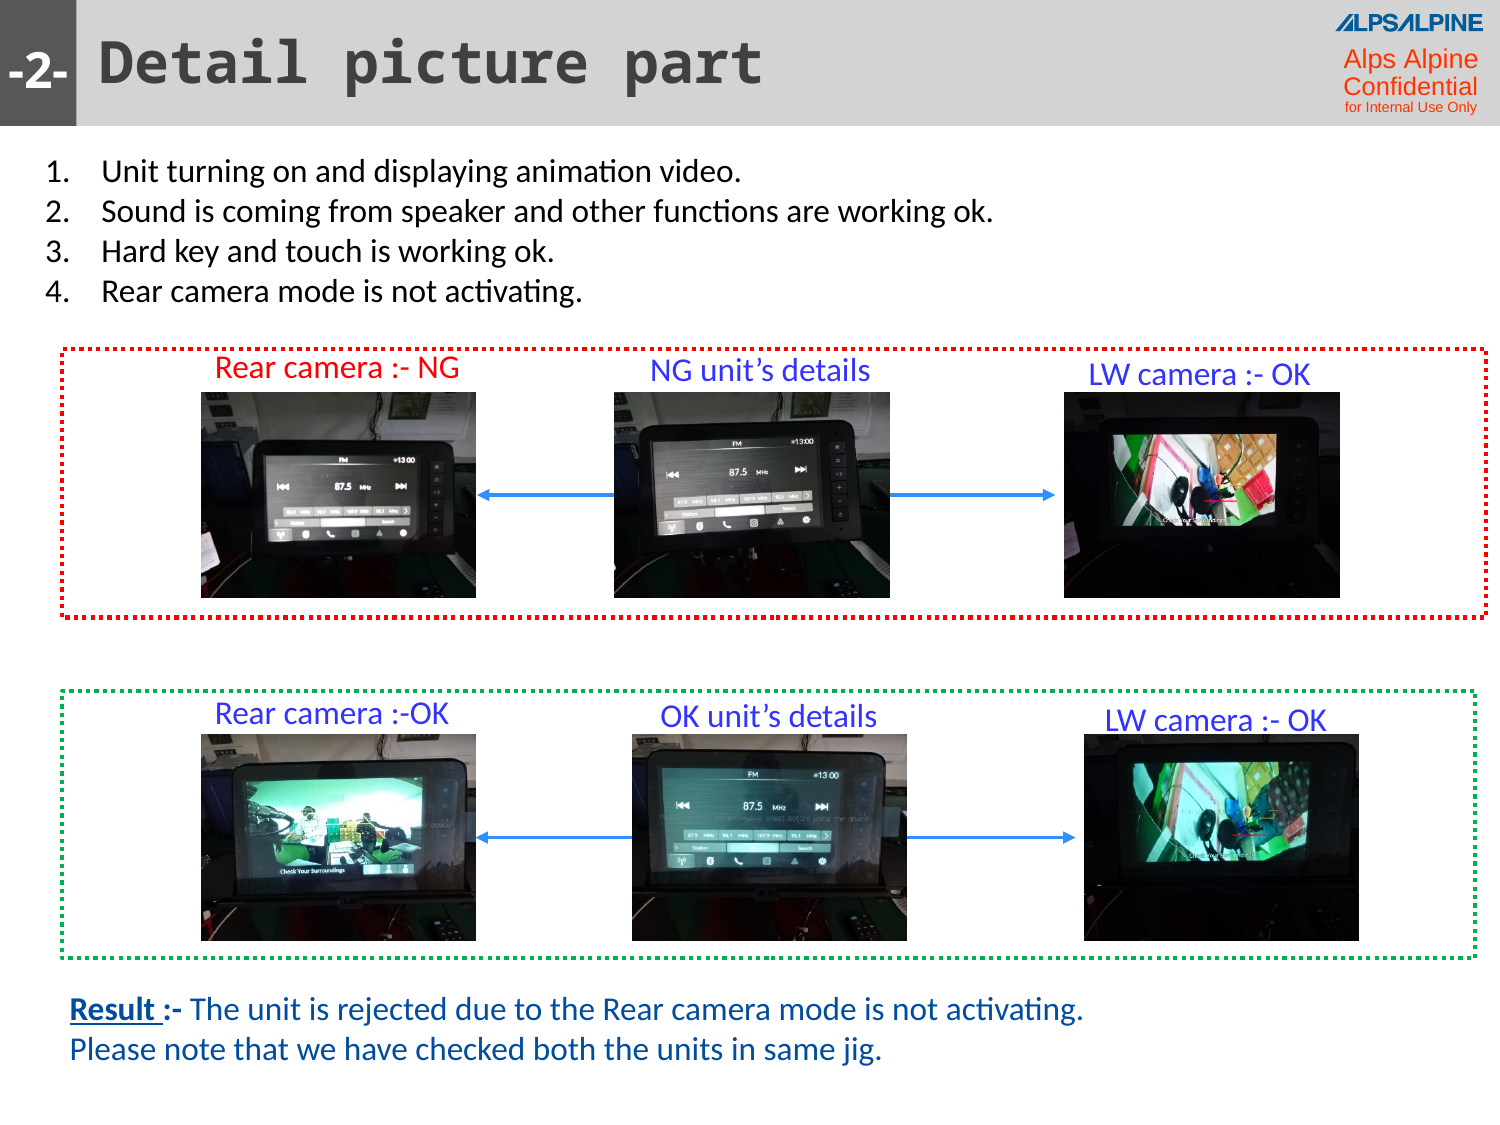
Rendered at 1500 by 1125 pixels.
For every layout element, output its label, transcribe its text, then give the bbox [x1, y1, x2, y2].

picture [1084, 734, 1359, 941]
text_box Rear camera :-OK [199, 683, 465, 739]
picture [201, 734, 476, 941]
text_box OK unit’s details [645, 686, 893, 734]
picture [614, 392, 890, 598]
picture [201, 392, 476, 598]
text_box Rear camera :- NG [200, 338, 476, 393]
text_box LW camera :- OK [1074, 344, 1326, 392]
text_box LW camera :- OK [1090, 690, 1343, 734]
text_box [61, 690, 1476, 958]
text_box -2- [0, 30, 126, 106]
text_box Detail picture part [84, 17, 865, 107]
picture [1064, 392, 1340, 598]
picture [632, 734, 907, 941]
text_box Result :- The unit is rejected due to the Rear camera mode is not activating. Please note that we have checked both the units in same jig. [54, 972, 1500, 1083]
text_box Unit turning on and displaying animation video. Sound is coming from speaker and other functions are working ok. Hard key and touch is working ok. Rear camera mode is not activating. [30, 141, 1500, 317]
text_box NG unit’s details [635, 341, 886, 349]
text_box [61, 349, 1487, 618]
